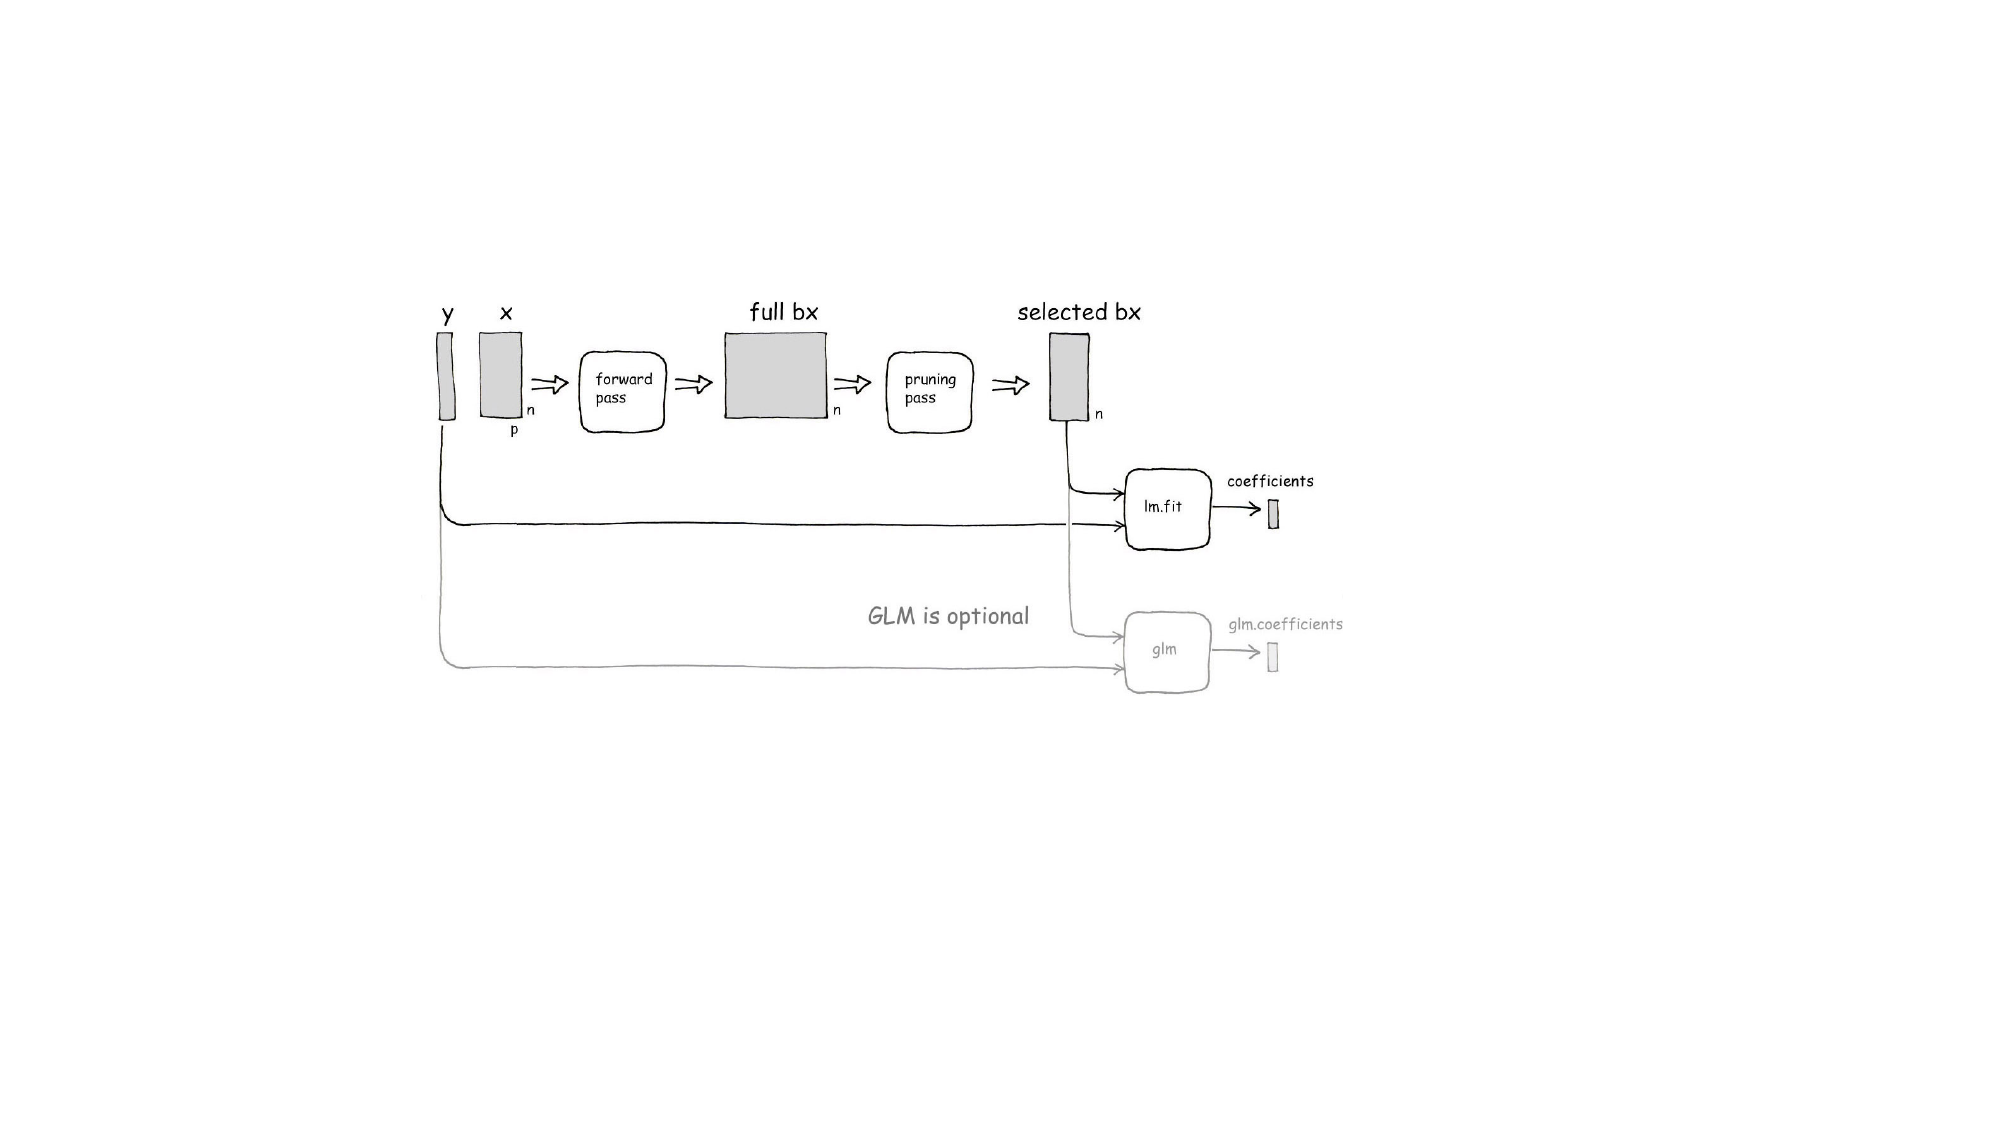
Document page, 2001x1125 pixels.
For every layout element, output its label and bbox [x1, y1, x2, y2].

picture [421, 301, 1343, 696]
